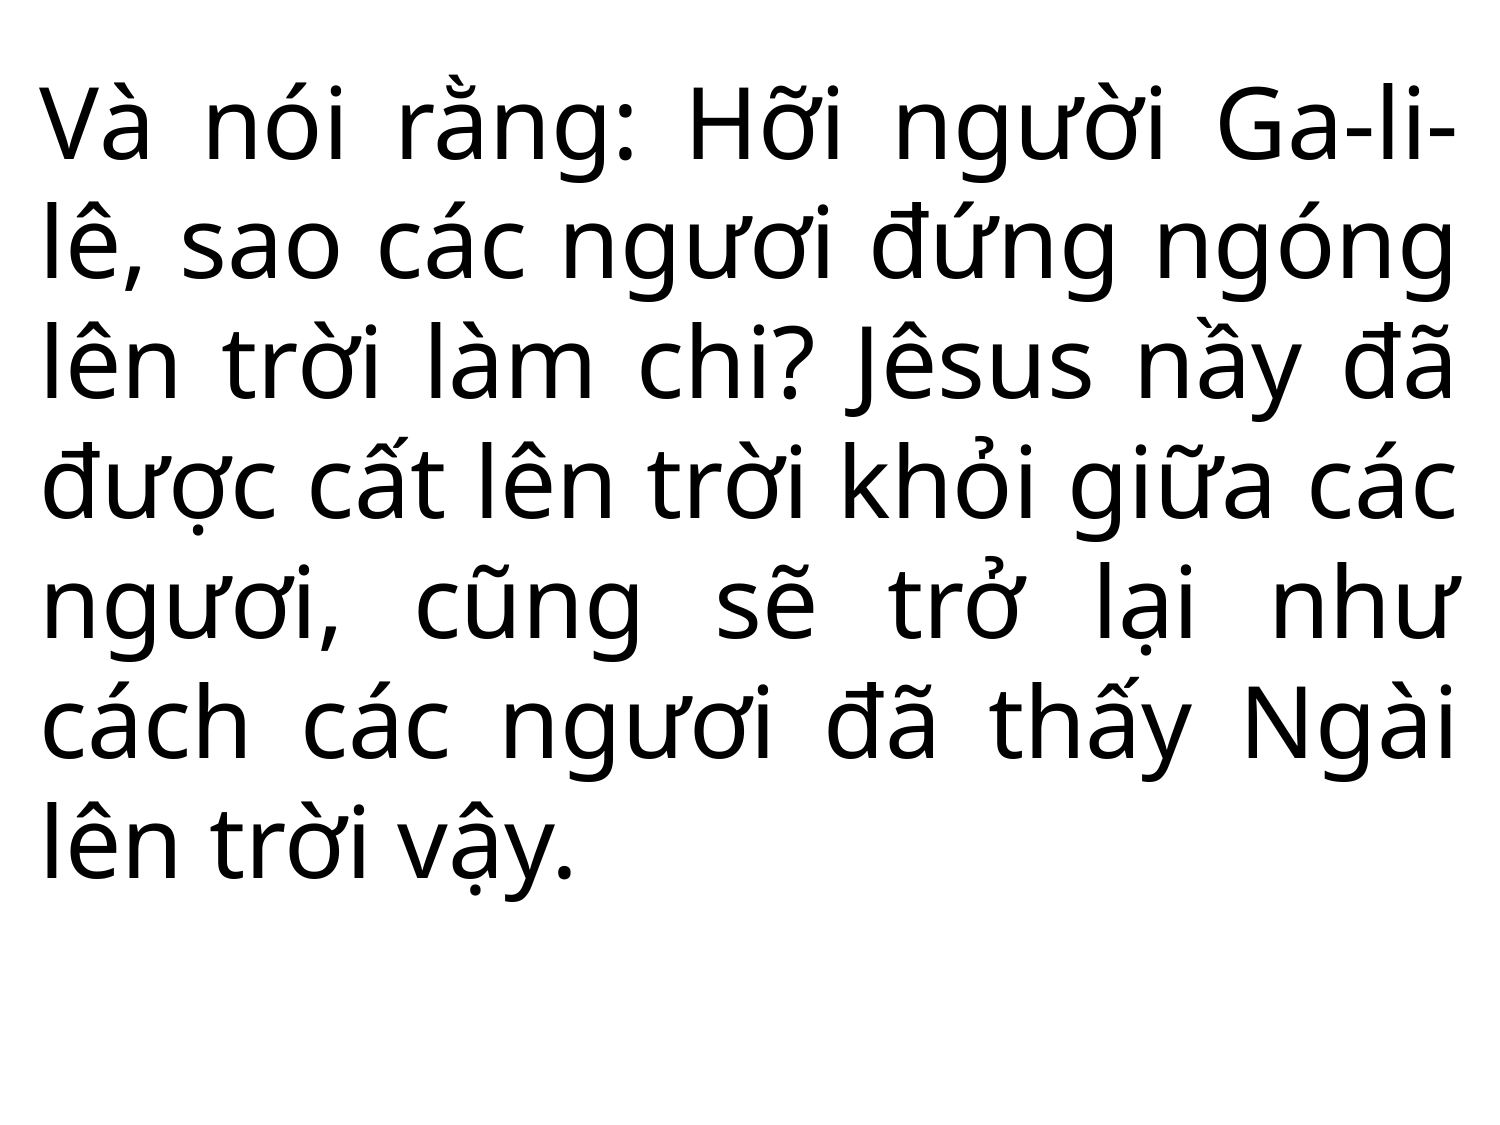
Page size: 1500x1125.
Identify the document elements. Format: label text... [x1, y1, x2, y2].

text_box Và nói rằng: Hỡi người Ga-li-lê, sao các ngươi đứng ngóng lên trời làm chi? Jêsus nầy đã được cất lên trời khỏi giữa các ngươi, cũng sẽ trở lại như cách các ngươi đã thấy Ngài lên trời vậy. [24, 51, 1475, 906]
